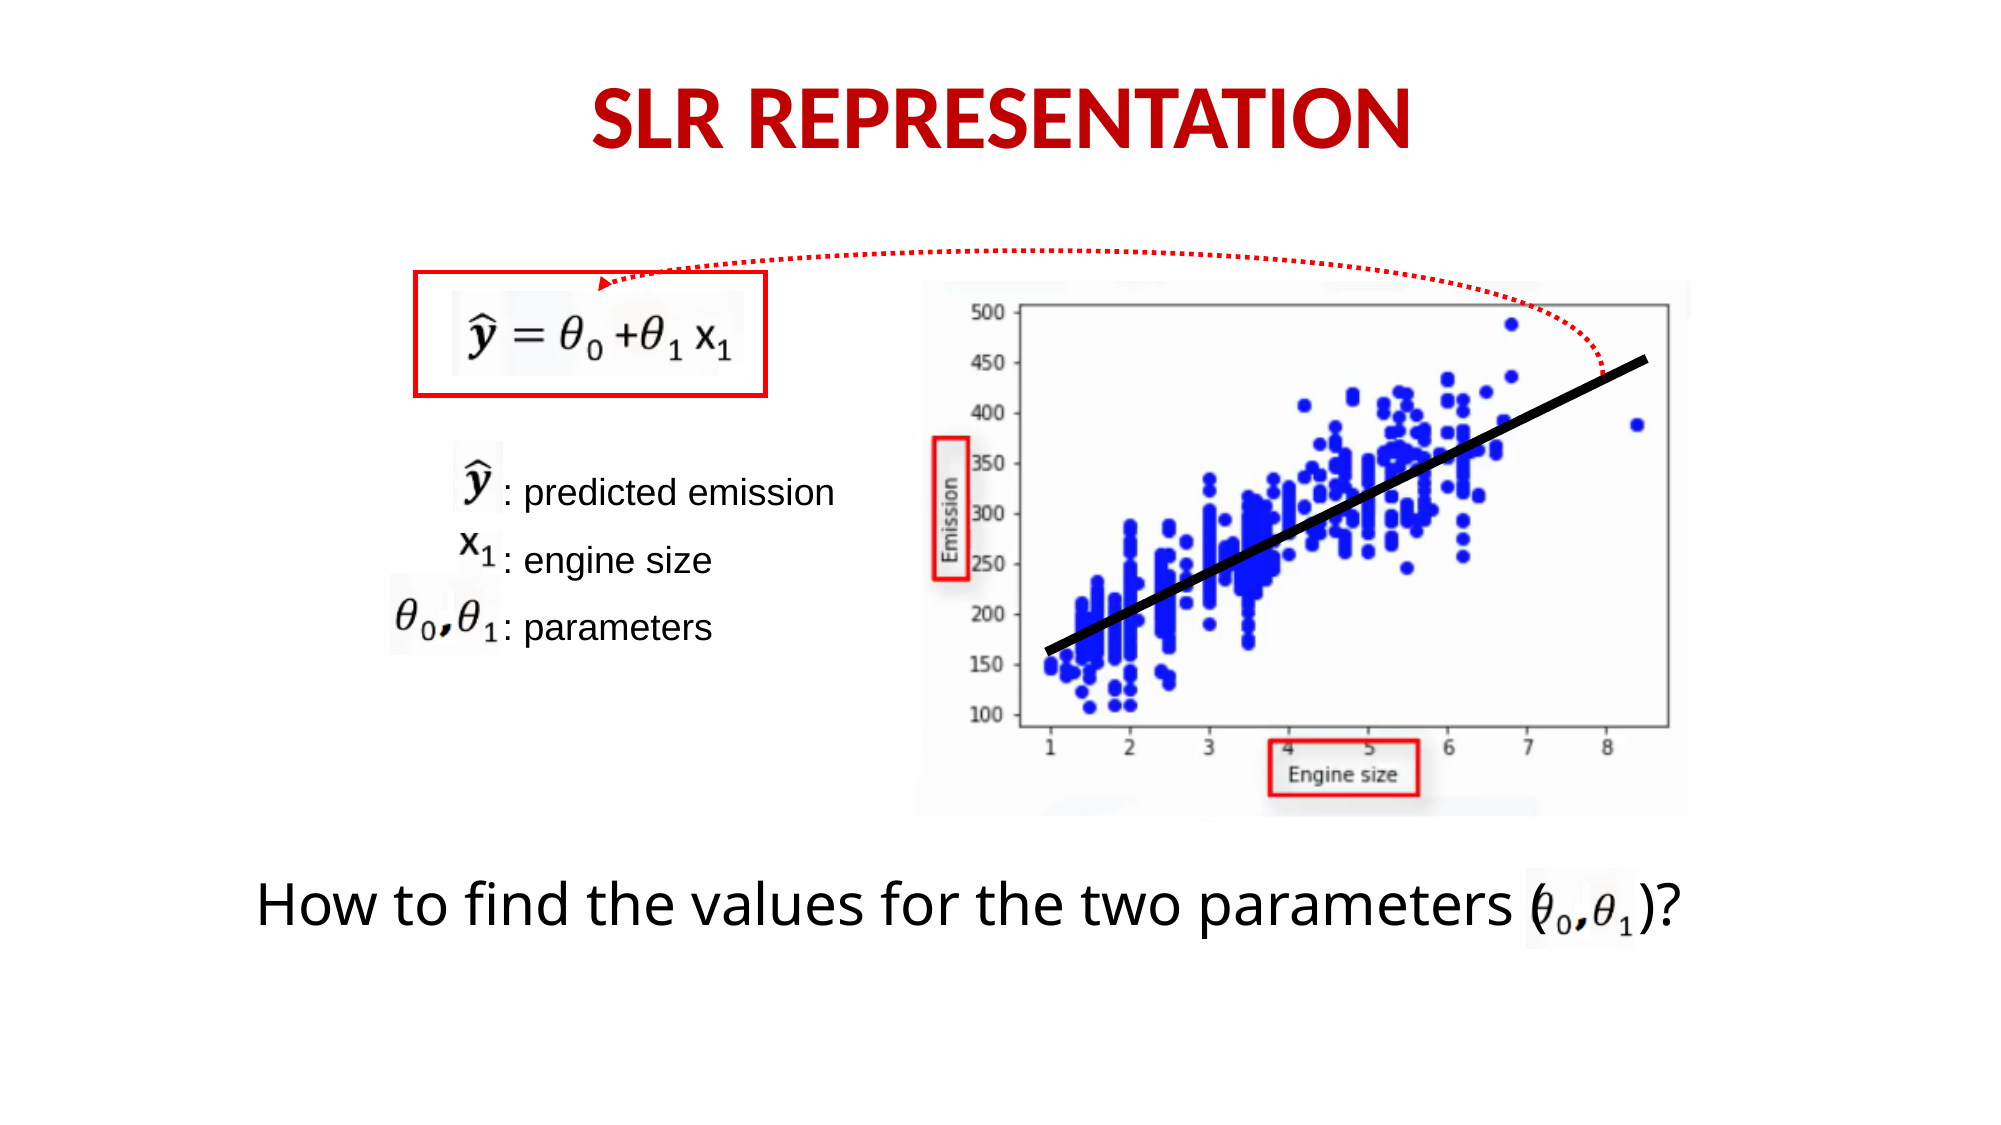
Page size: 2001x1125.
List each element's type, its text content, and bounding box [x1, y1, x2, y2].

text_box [415, 272, 766, 396]
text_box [914, 281, 1691, 822]
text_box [390, 438, 853, 655]
picture [1525, 868, 1637, 949]
text_box SLR REPRESENTATION [337, 62, 1670, 250]
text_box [766, 291, 1603, 375]
text_box How to find the values for the two parameters ( )? [240, 867, 1784, 1001]
